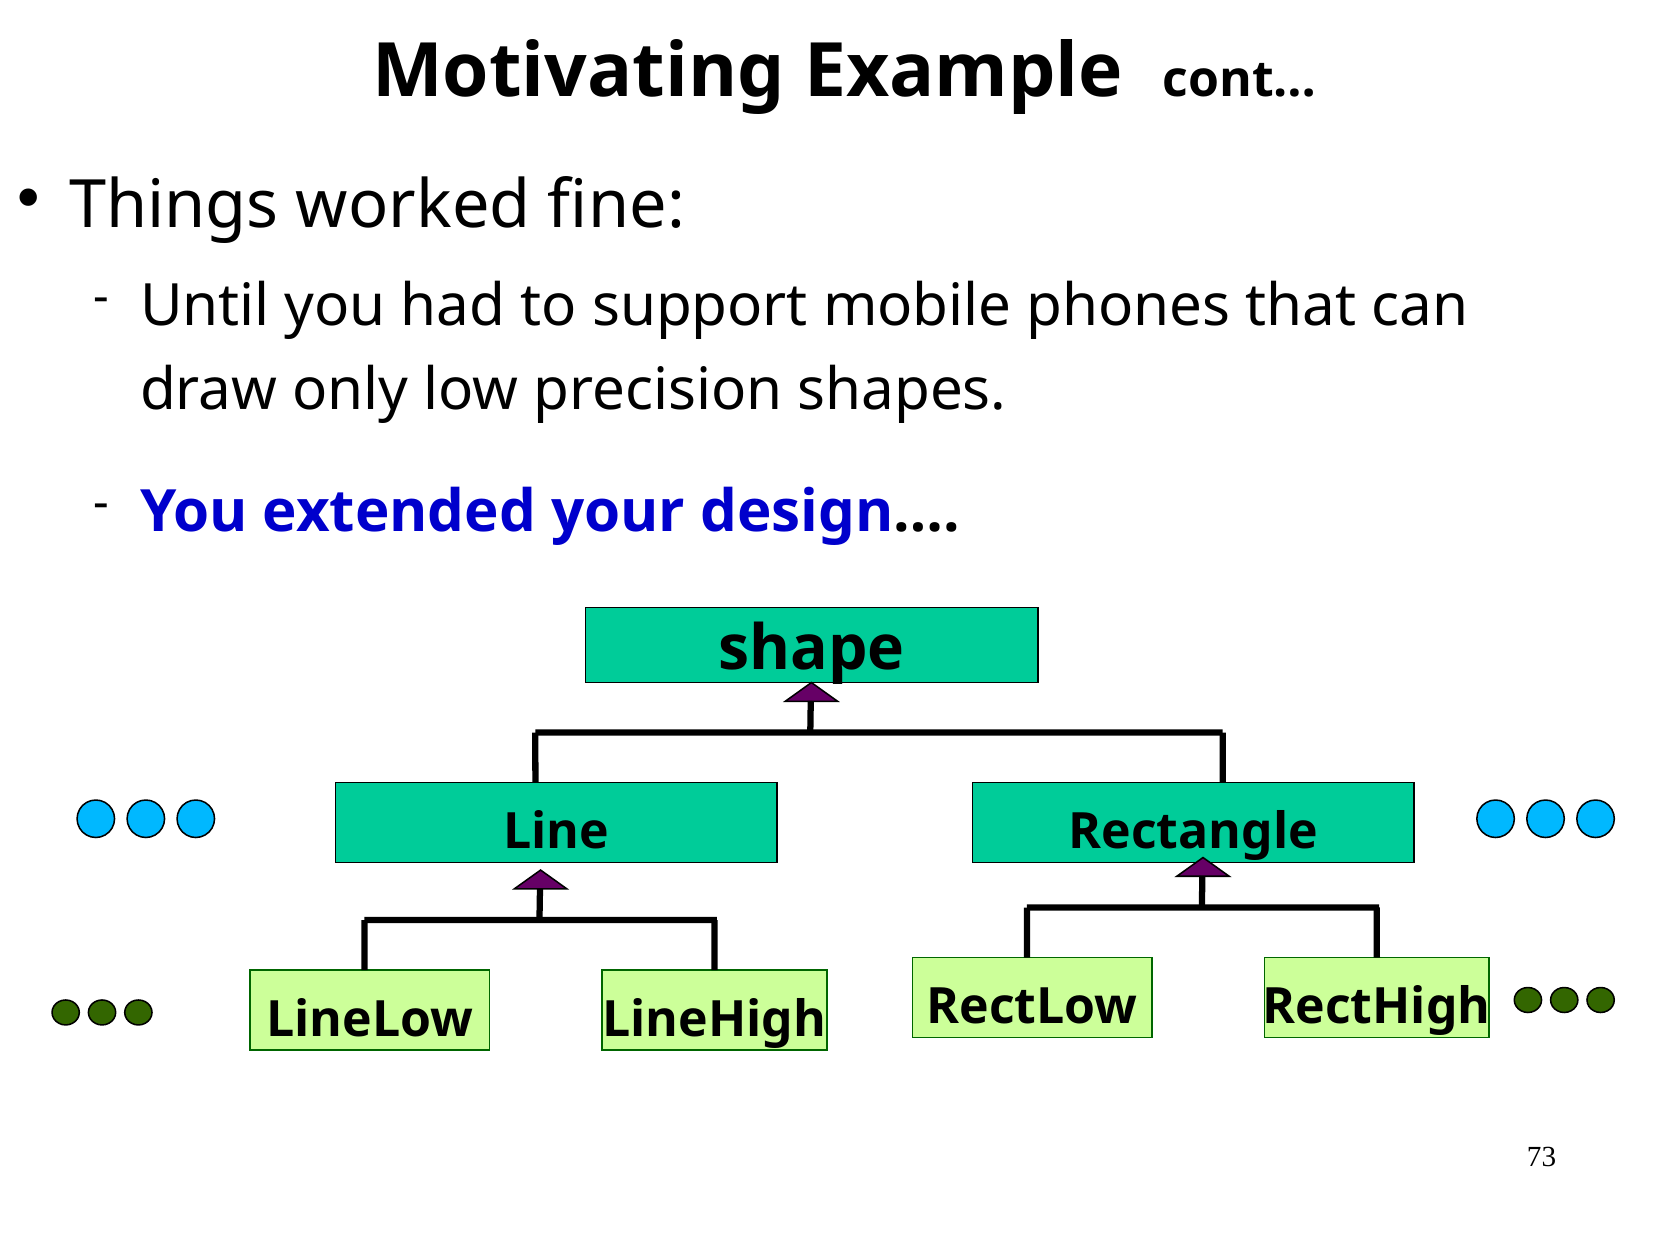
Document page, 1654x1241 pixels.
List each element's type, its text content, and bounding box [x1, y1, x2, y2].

list Things worked fine: Until you had to support mobile phones that can draw only low precision shapes. You extended your design…. [0, 145, 1615, 1096]
title Motivating Example cont… [139, 0, 1550, 145]
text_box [51, 607, 1615, 1051]
